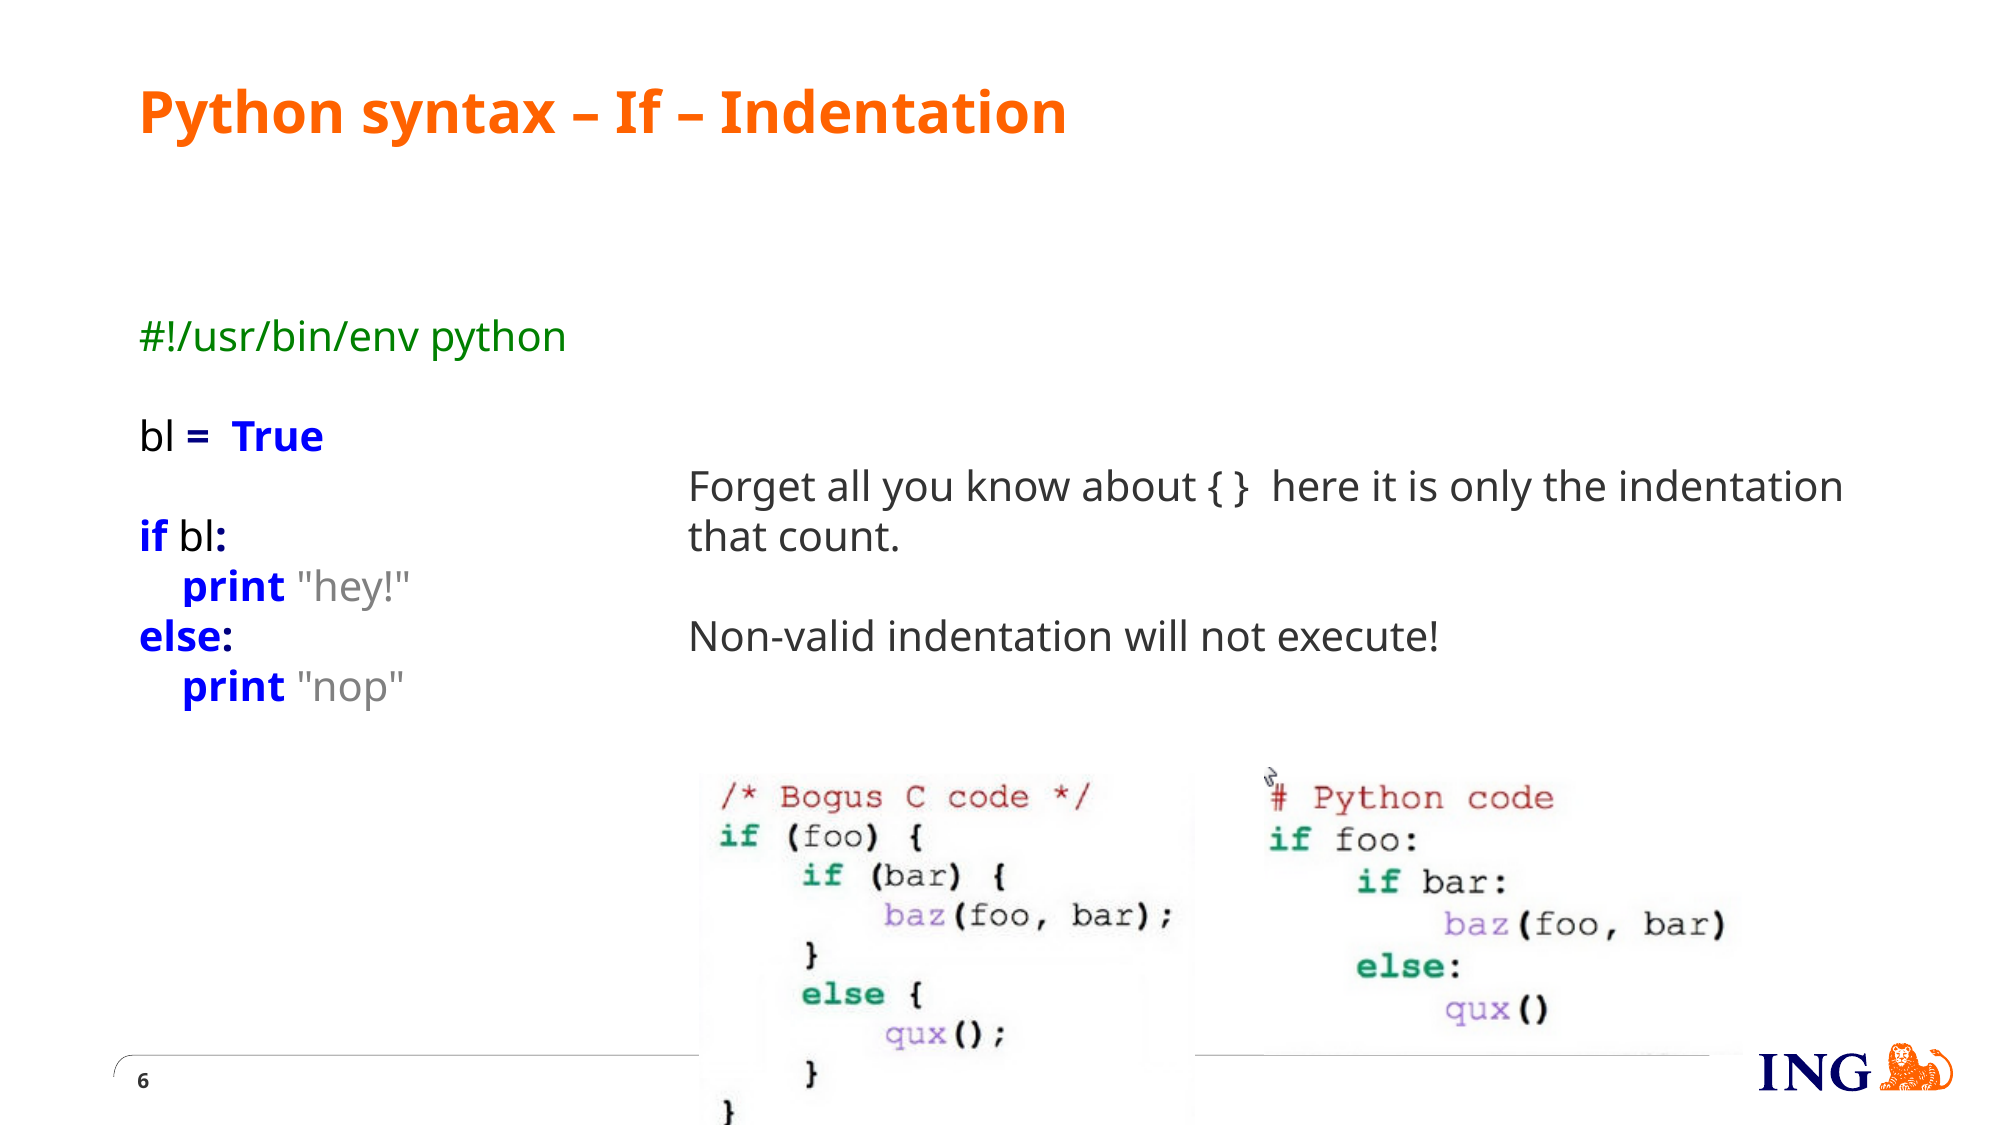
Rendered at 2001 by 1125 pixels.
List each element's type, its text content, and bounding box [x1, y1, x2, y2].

slide_number 6 [137, 1066, 219, 1097]
list #!/usr/bin/env python bl = True if bl: print "hey!" else: print "nop" [138, 209, 687, 1018]
picture [699, 773, 1195, 1125]
picture [1264, 767, 1743, 1055]
list Forget all you know about { } here it is only the indentation that count. Non-valid indentation will not execute! [687, 209, 1896, 1018]
title Python syntax – If – Indentation [138, 46, 1860, 187]
